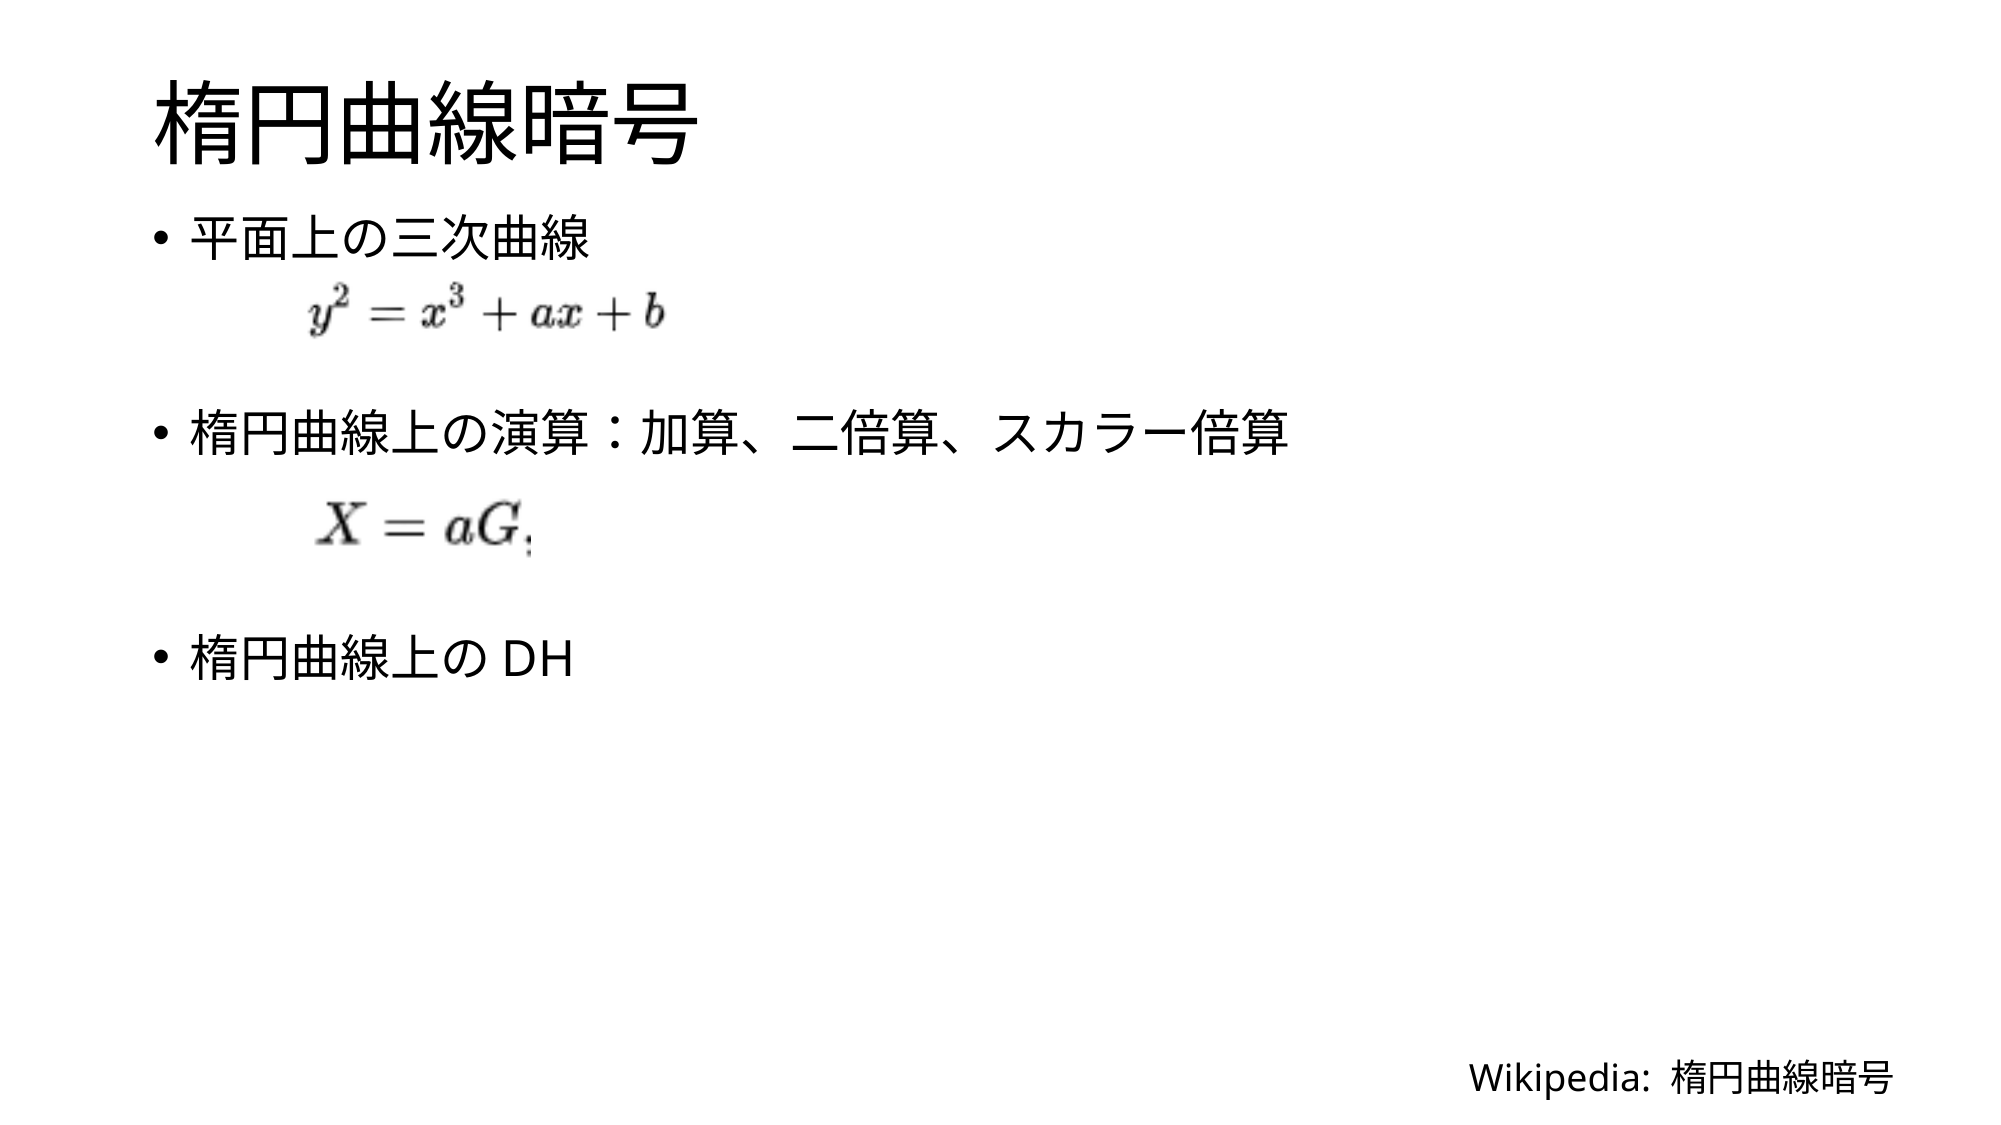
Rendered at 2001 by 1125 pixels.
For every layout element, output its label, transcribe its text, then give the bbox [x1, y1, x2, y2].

picture [286, 270, 705, 352]
picture [304, 467, 531, 582]
text_box Wikipedia: 楕円曲線暗号 [1454, 1046, 1910, 1107]
list 平面上の三次曲線 楕円曲線上の演算：加算、二倍算、スカラー倍算 楕円曲線上のDH [137, 205, 1863, 920]
title 楕円曲線暗号 [137, 59, 1863, 196]
